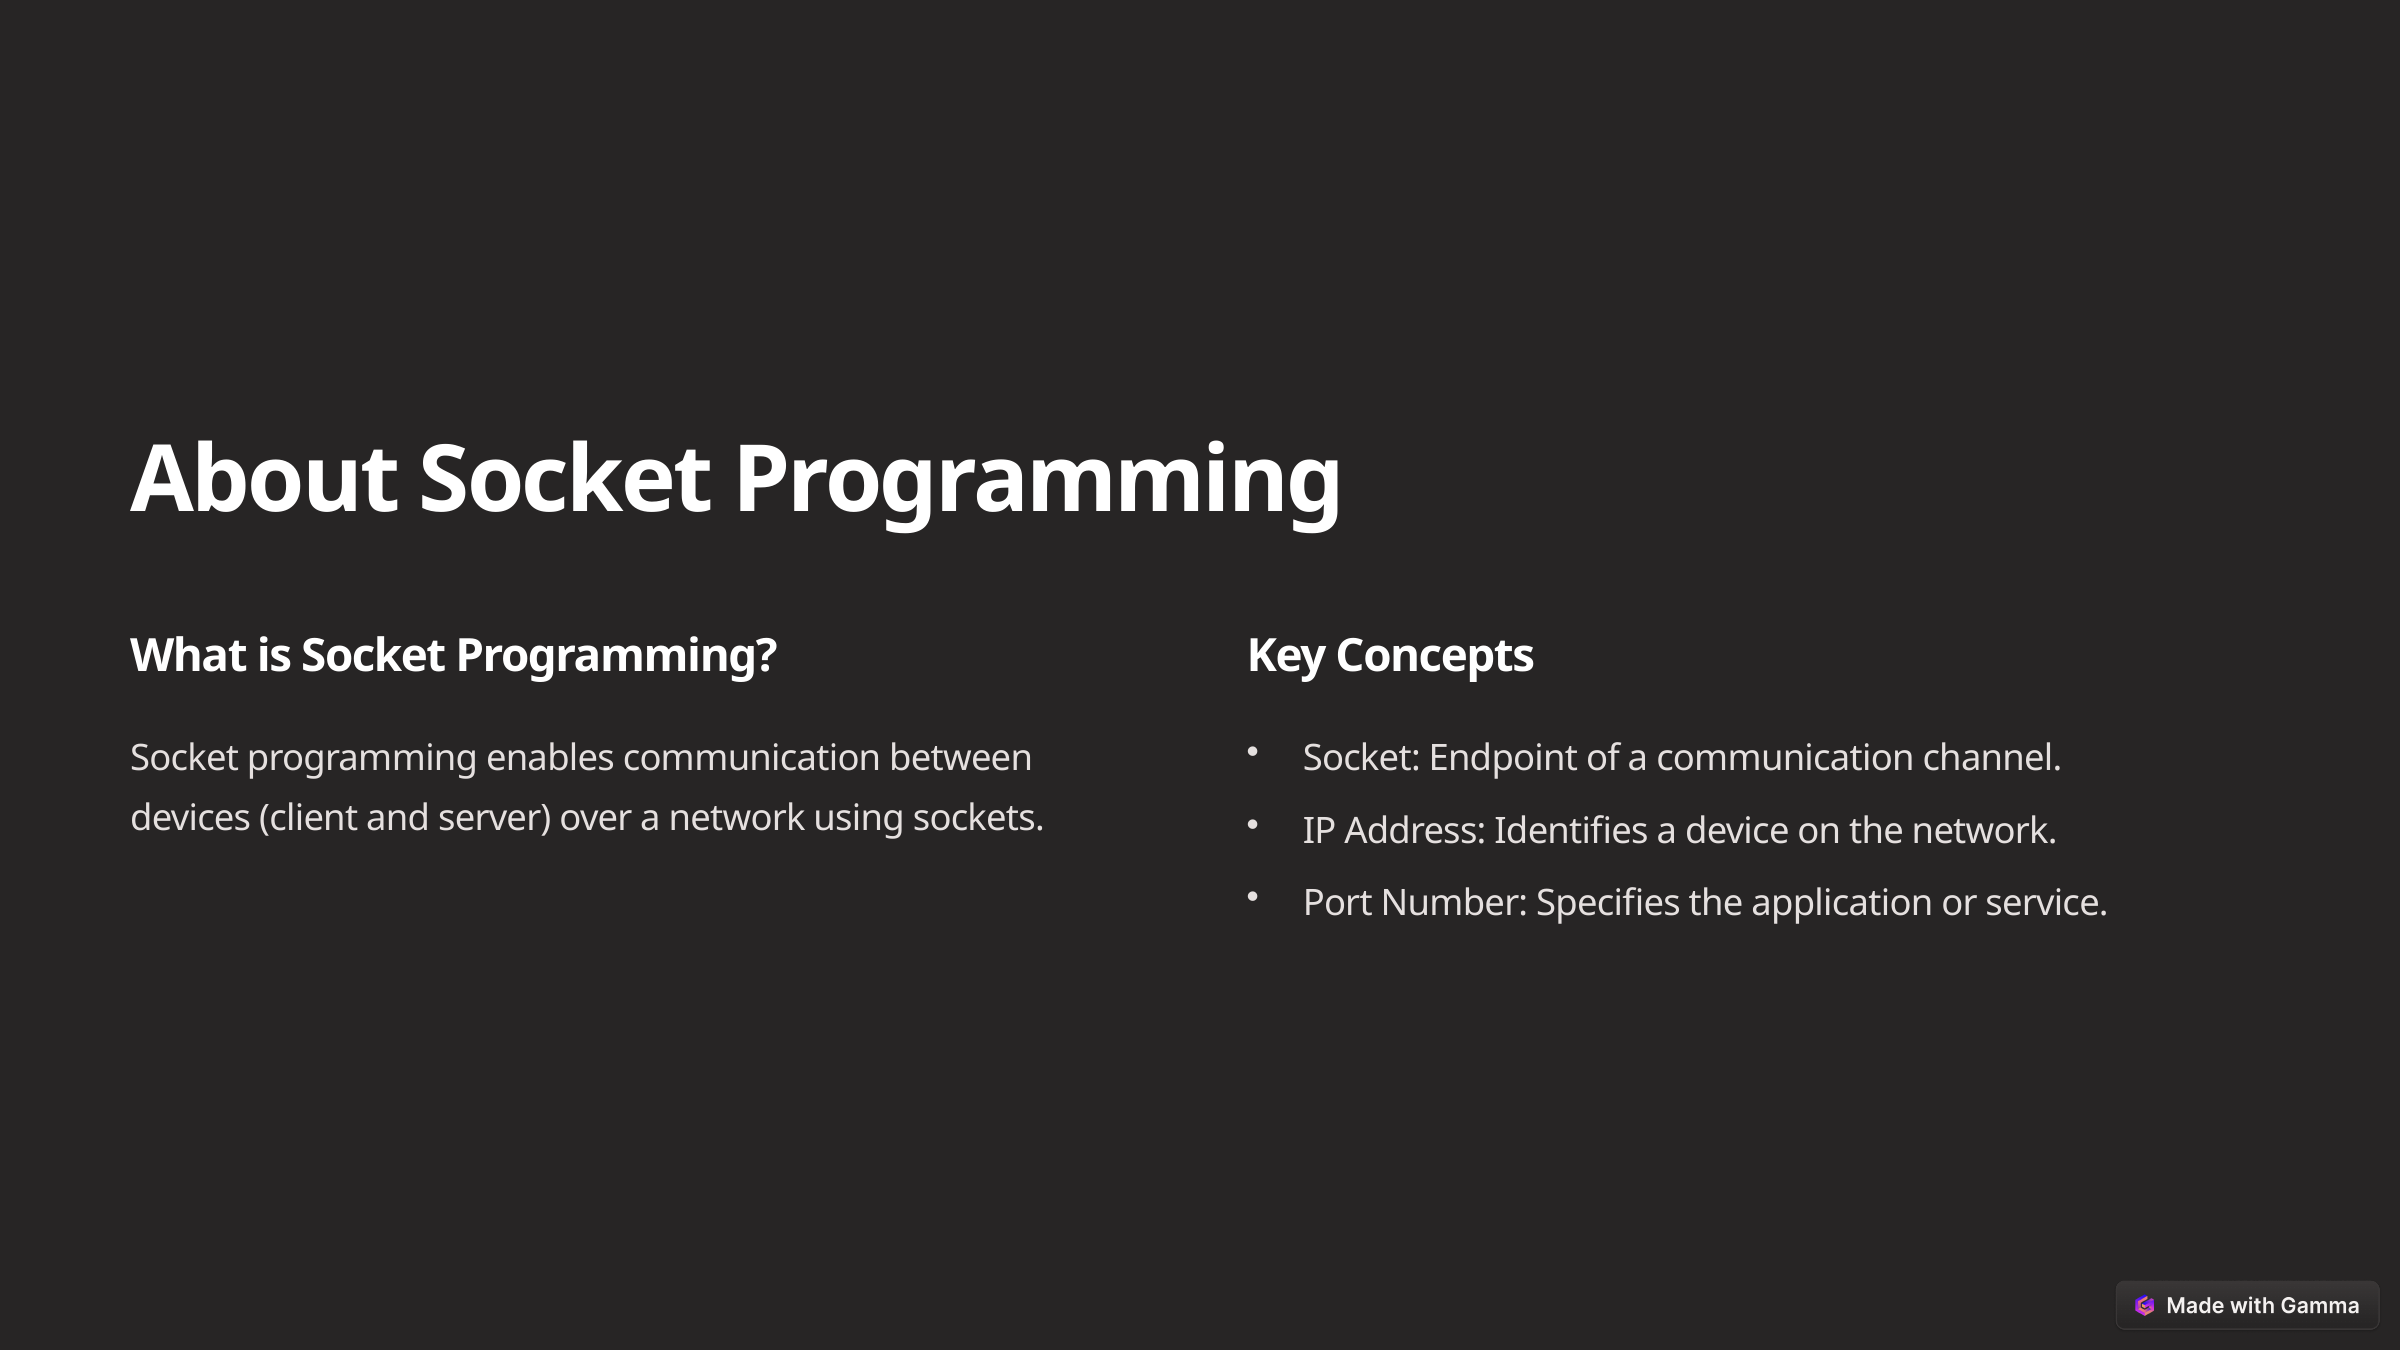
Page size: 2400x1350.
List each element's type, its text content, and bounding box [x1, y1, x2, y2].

text_box Key Concepts [1246, 623, 1712, 682]
text_box IP Address: Identifies a device on the network. [1246, 790, 2271, 851]
text_box Port Number: Specifies the application or service. [1246, 863, 2271, 923]
picture [2106, 1271, 2389, 1339]
text_box About Socket Programming [130, 413, 1313, 531]
text_box What is Socket Programming? [130, 623, 776, 682]
text_box Socket programming enables communication between devices (client and server) over a network using sockets. [130, 718, 1155, 838]
text_box Socket: Endpoint of a communication channel. [1246, 718, 2271, 778]
